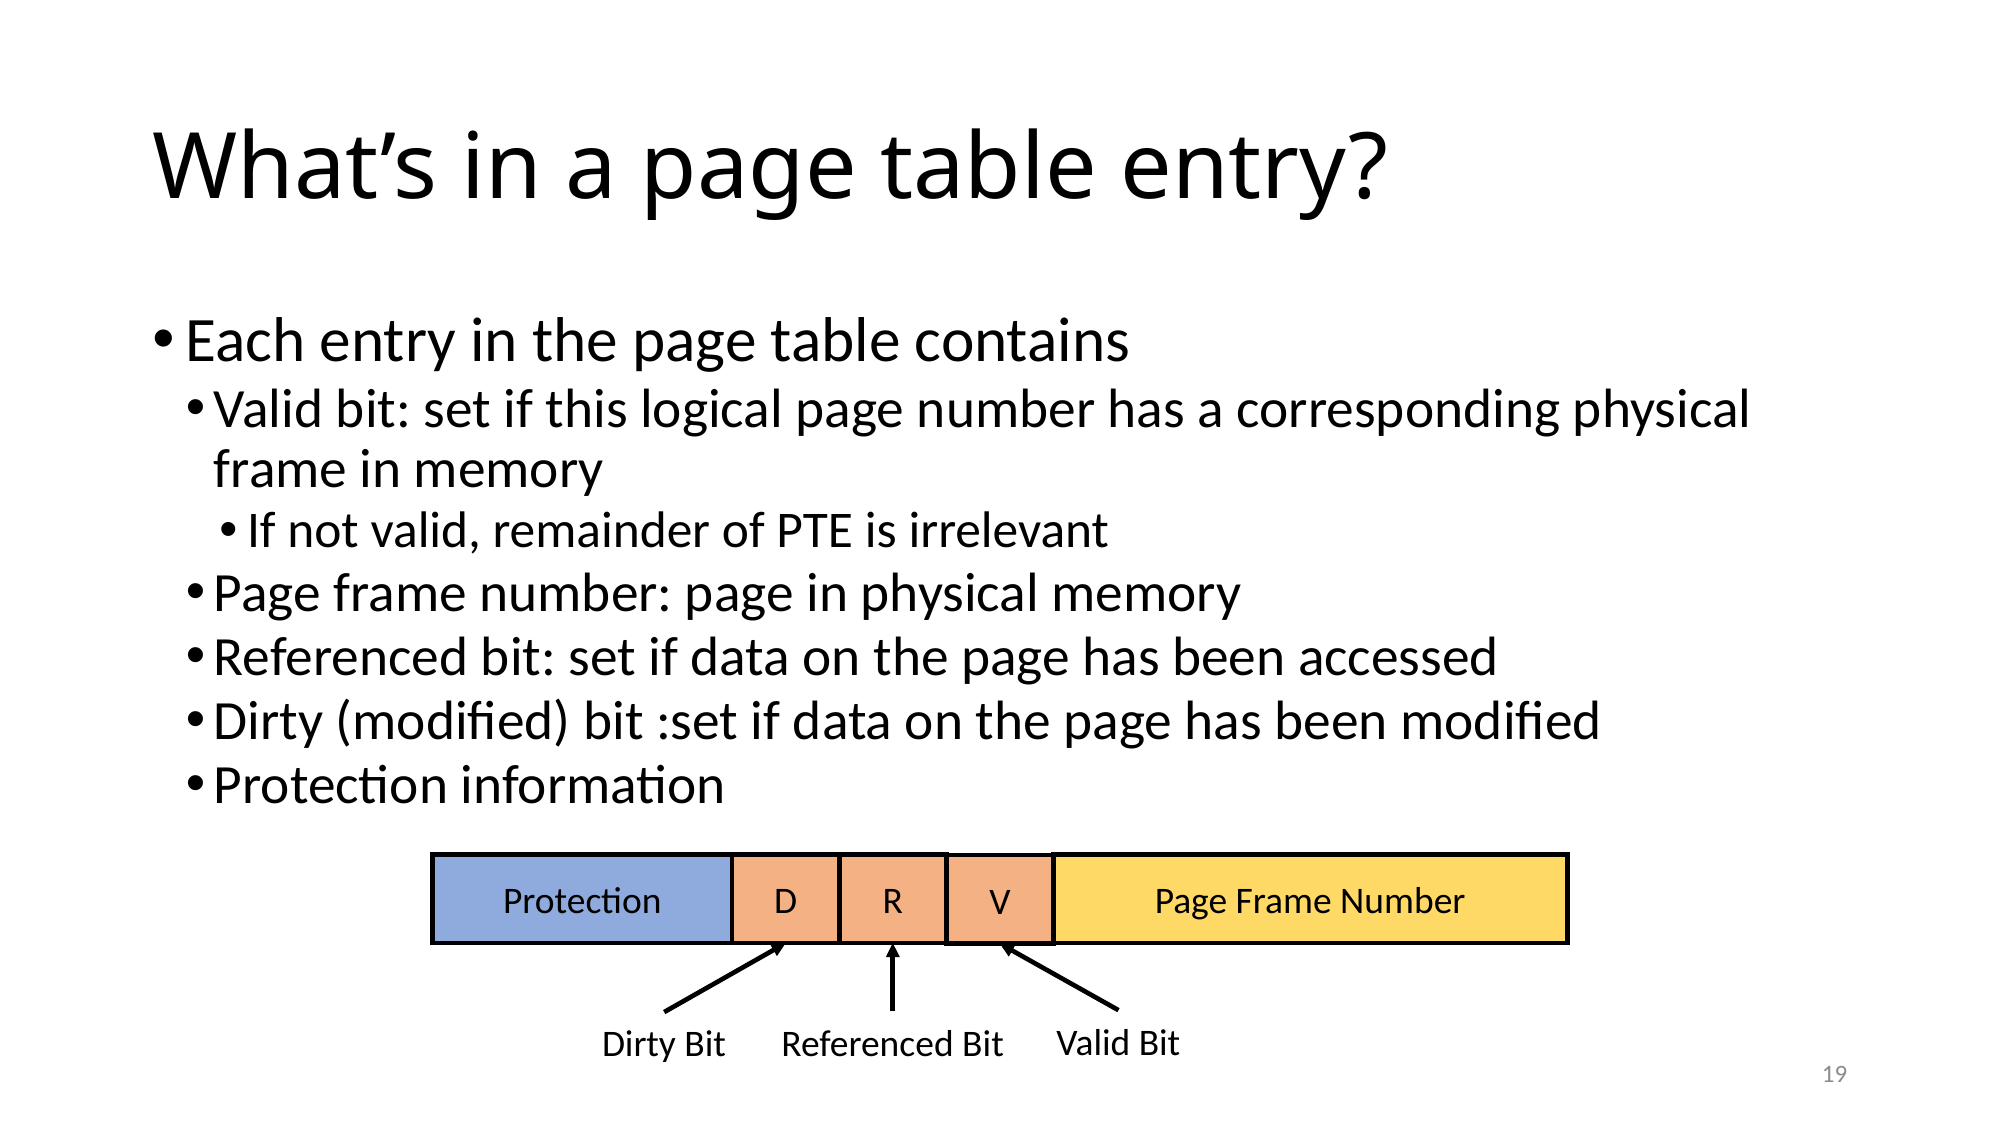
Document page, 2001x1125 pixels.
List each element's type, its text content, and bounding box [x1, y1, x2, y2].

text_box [432, 854, 1568, 1073]
slide_number 19 [1412, 1042, 1863, 1103]
list Each entry in the page table contains Valid bit: set if this logical page number has a corresponding physical frame in memory If not valid, remainder of PTE is irrelevant Page frame number: page in physical memory Referenced bit: set if data on the page has been accessed Dirty (modified) bit :set if data on the page has been modified Protection information [137, 299, 1863, 1014]
title What’s in a page table entry? [137, 59, 1863, 278]
